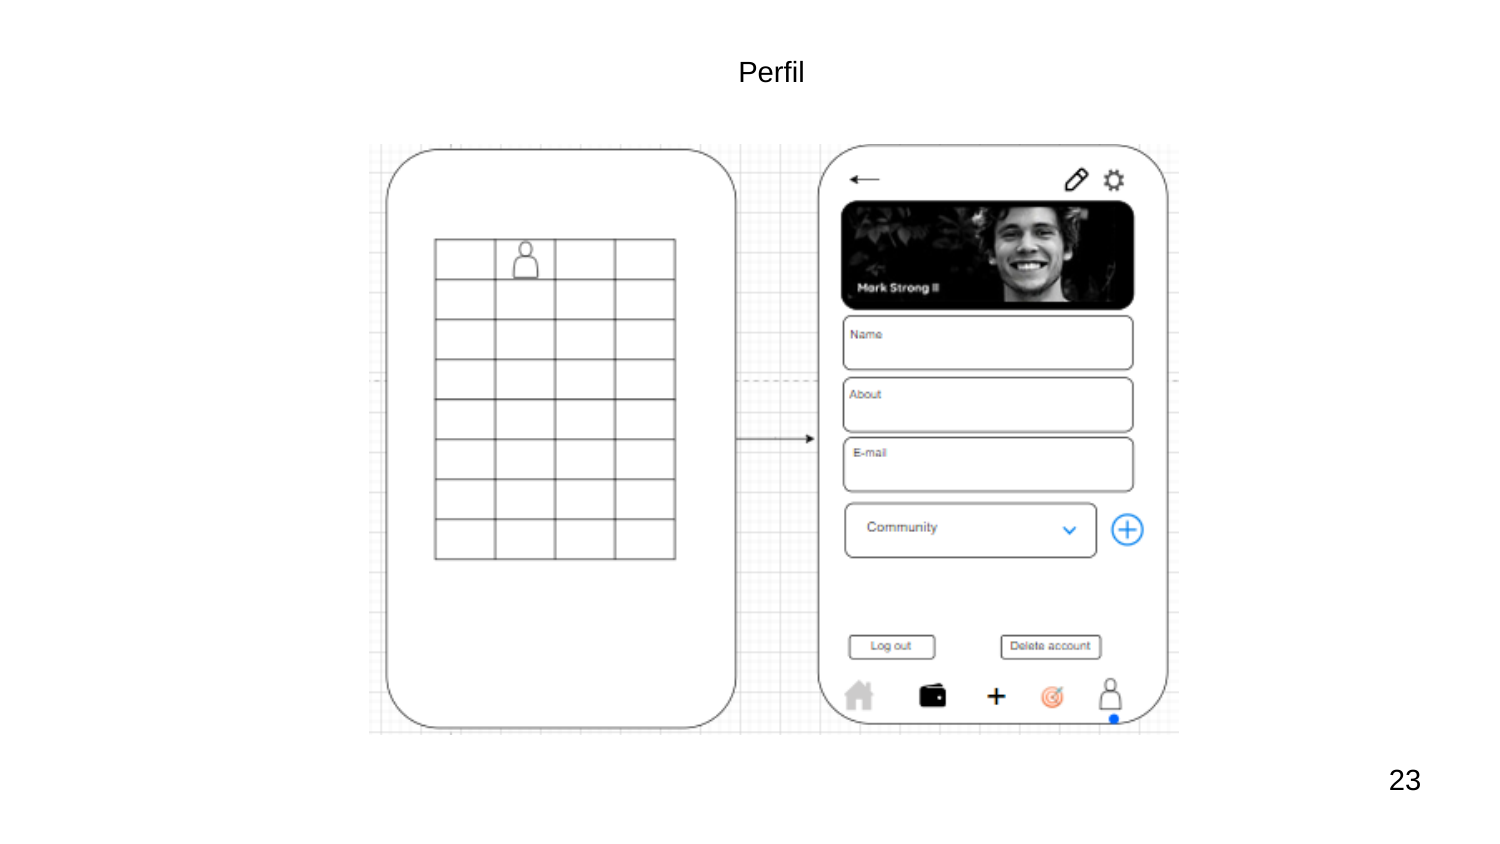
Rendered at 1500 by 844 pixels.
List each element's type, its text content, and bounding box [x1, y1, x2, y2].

text_box 23 [1374, 753, 1455, 804]
text_box Perfil [427, 46, 1117, 97]
picture [369, 144, 1179, 735]
